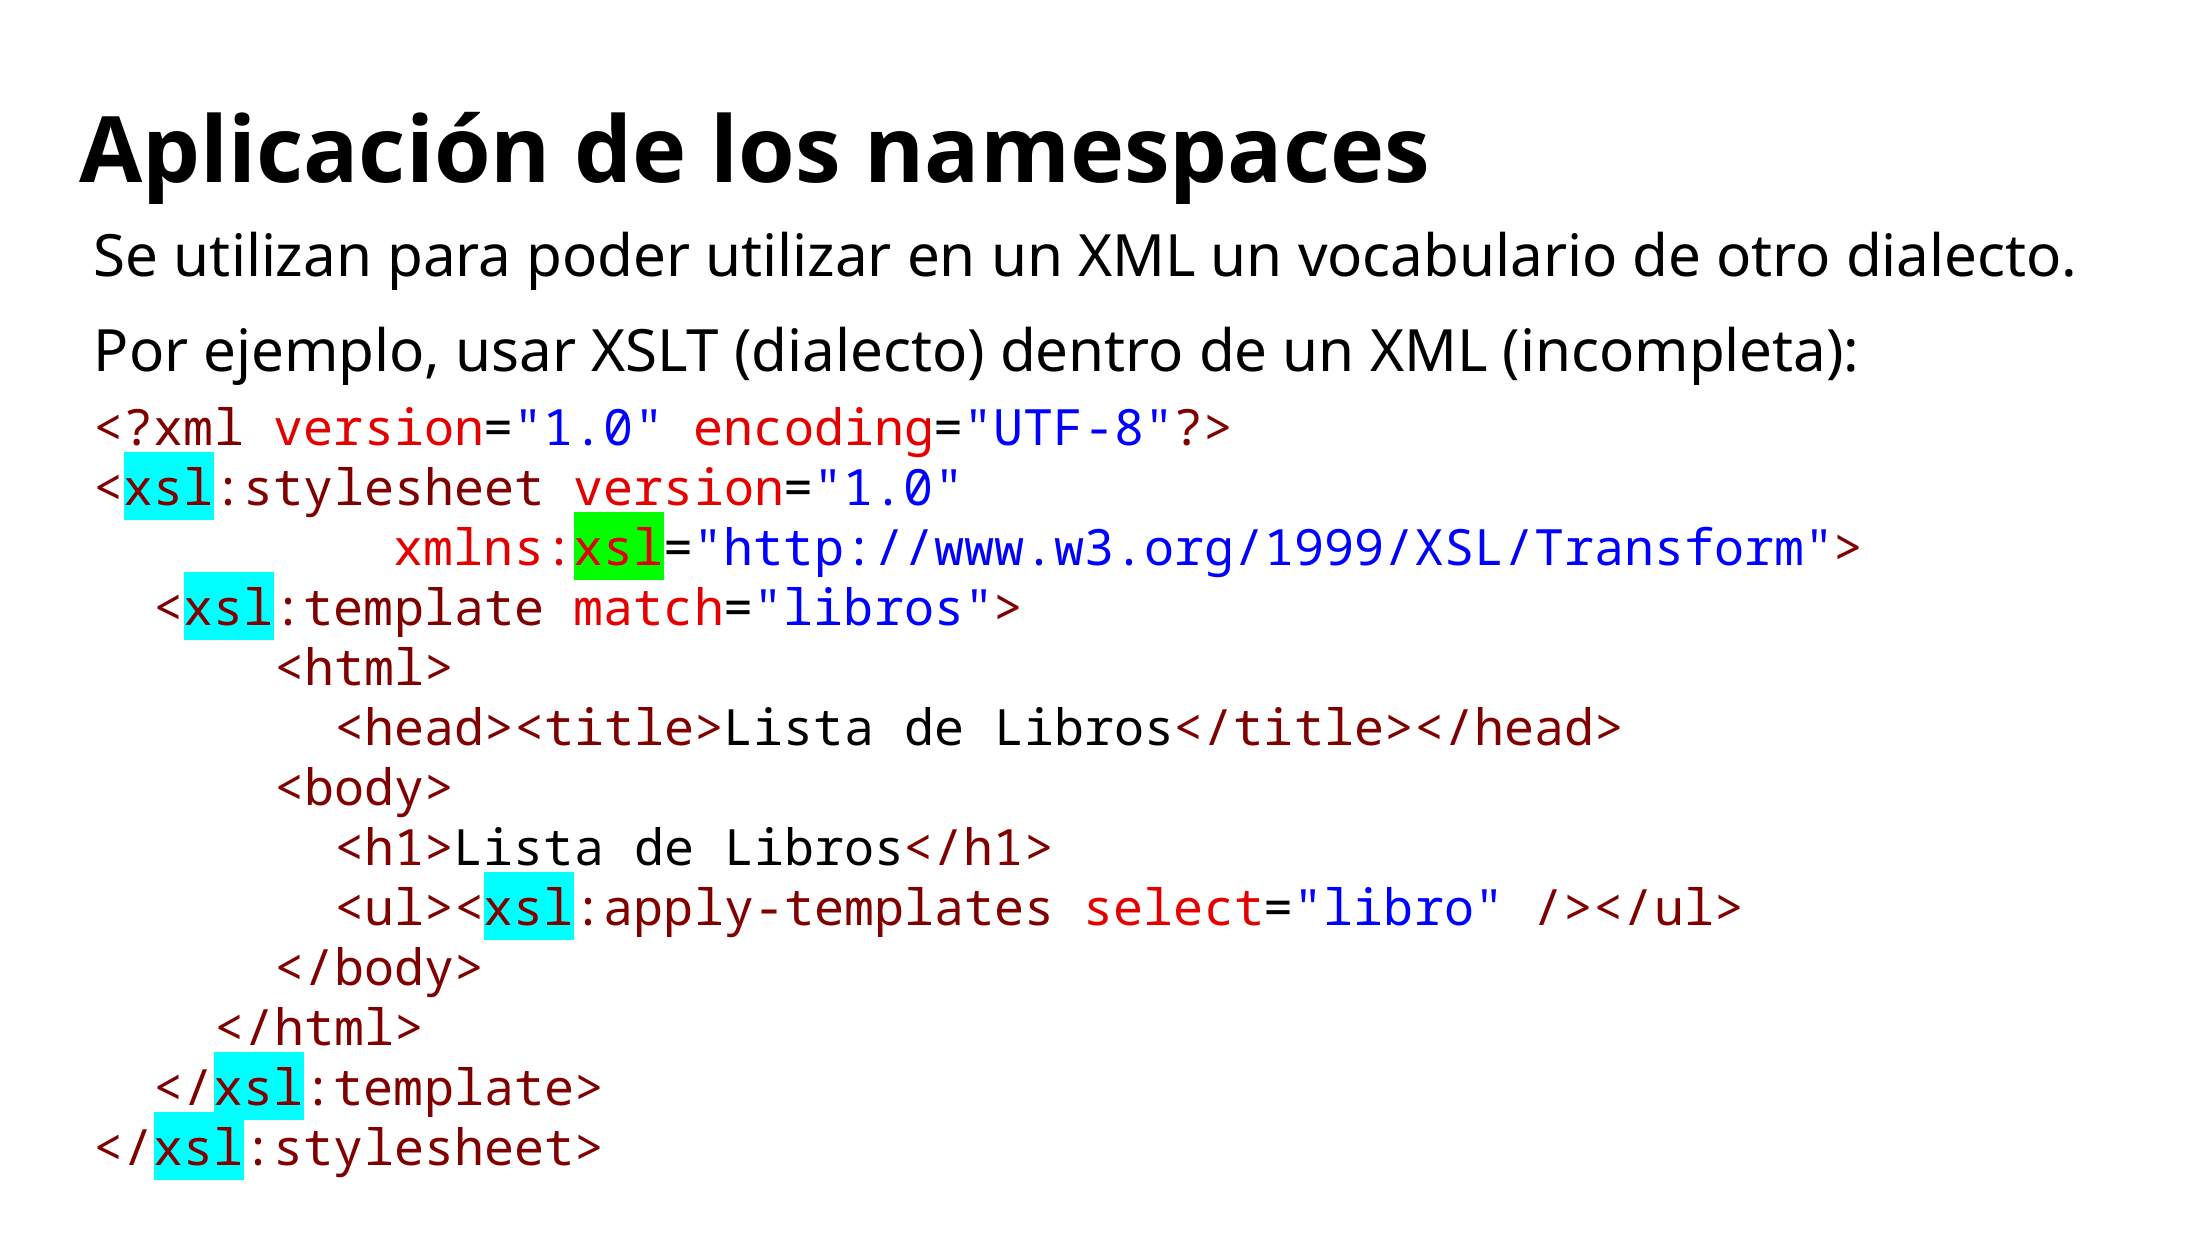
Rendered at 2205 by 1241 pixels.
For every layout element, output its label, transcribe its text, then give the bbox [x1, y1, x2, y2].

text_box Se utilizan para poder utilizar en un XML un vocabulario de otro dialecto. Por ejemplo, usar XSLT (dialecto) dentro de un XML (incompleta): <?xml version="1.0" encoding="UTF-8"?> <xsl:stylesheet version="1.0" xmlns:xsl="http://www.w3.org/1999/XSL/Transform"> <xsl:template match="libros"> <html> <head><title>Lista de Libros</title></head> <body> <h1>Lista de Libros</h1> <ul><xsl:apply-templates select="libro" /></ul> </body> </html> </xsl:template> </xsl:stylesheet> [79, 210, 2126, 1183]
title Aplicación de los namespaces [79, 41, 2136, 264]
